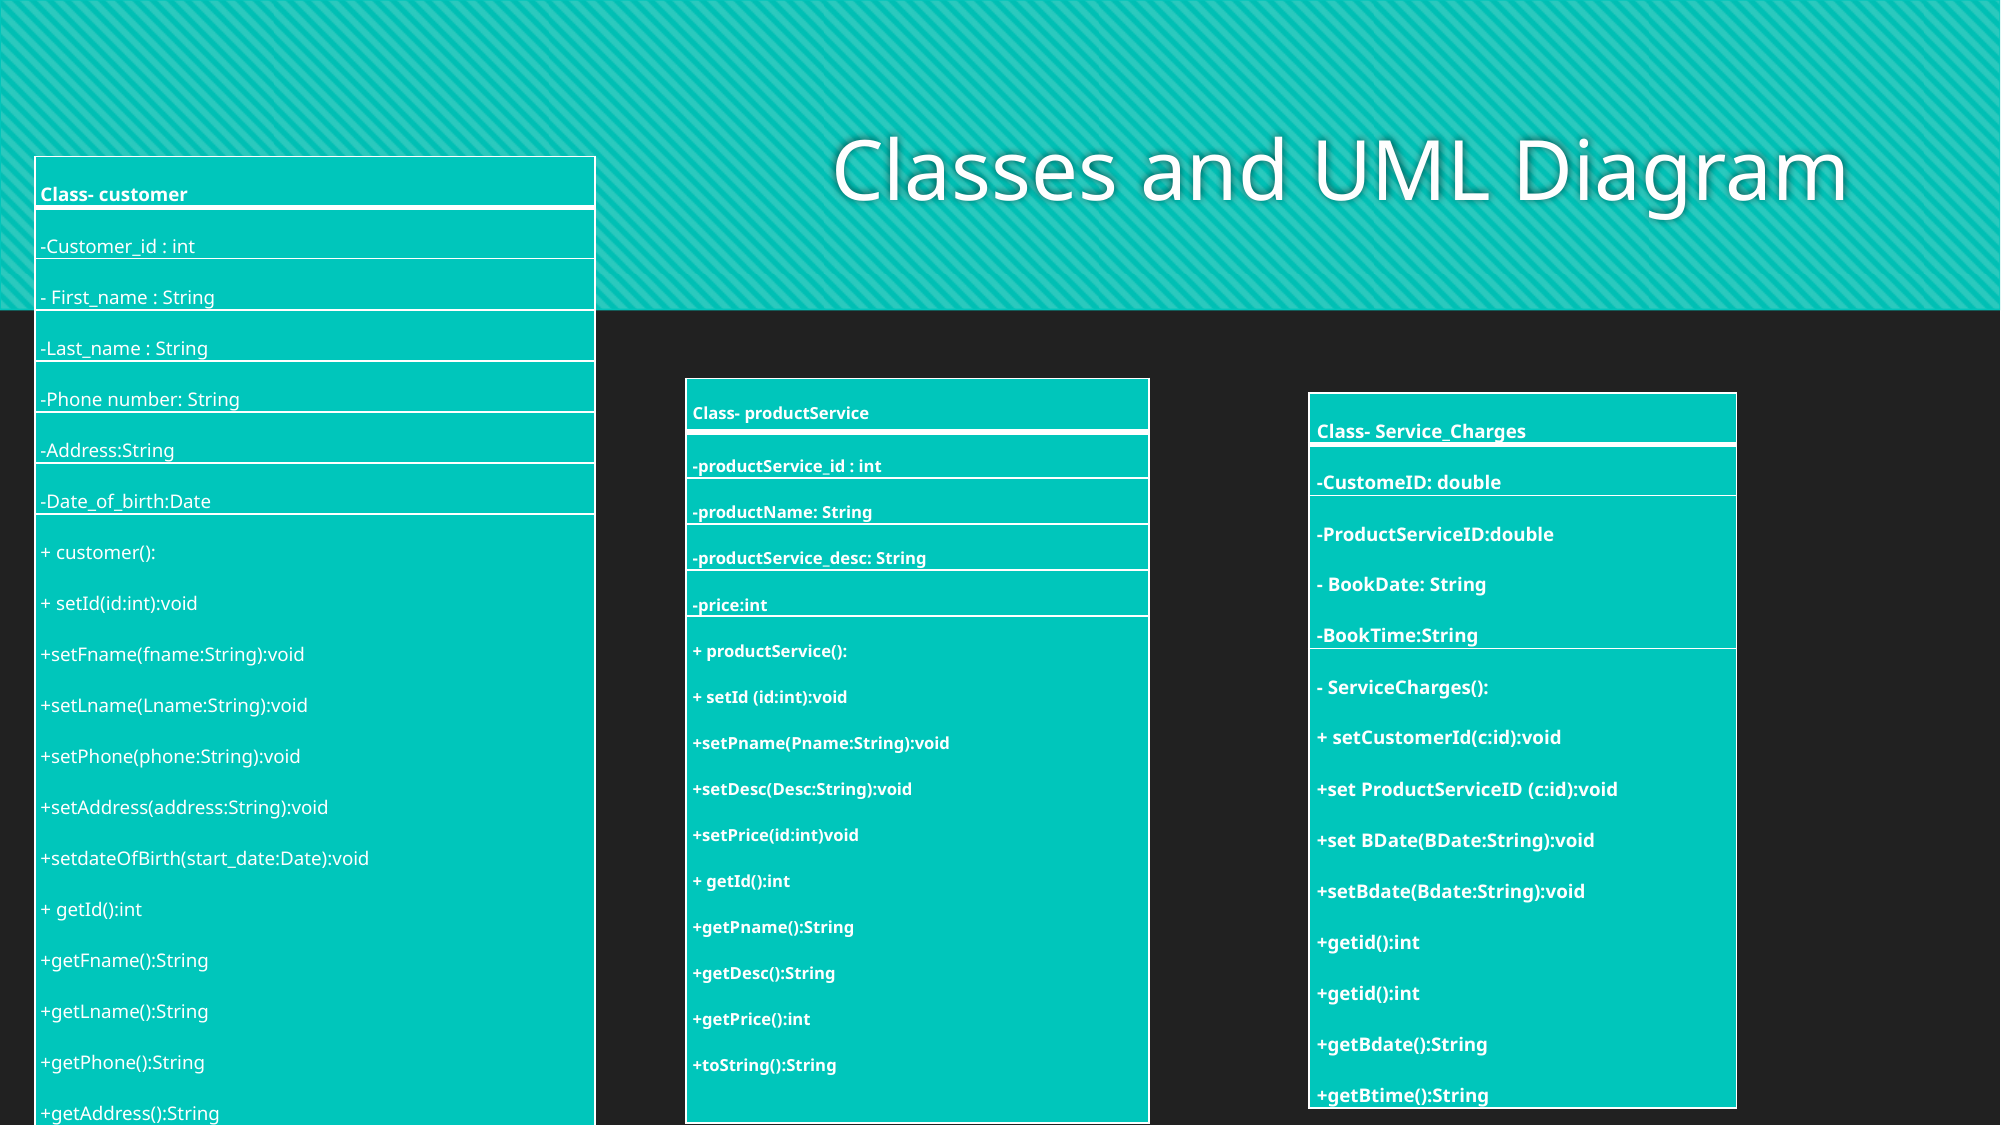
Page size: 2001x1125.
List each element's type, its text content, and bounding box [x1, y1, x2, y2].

table_header Class- customer [36, 157, 594, 205]
table_header Class- productService [687, 379, 1148, 429]
table_cell -Phone number: String [36, 362, 594, 411]
title Classes and UML Diagram [721, 35, 1866, 325]
table_cell + productService(): + setId (id:int):void +setPname(Pname:String):void +setDesc(Desc:String):void +setPrice(id:int)void + getId():int +getPname():String +getDesc():String +getPrice():int +toString():String [687, 617, 1148, 1122]
table_cell -Date_of_birth:Date [36, 464, 594, 513]
table_cell -productName: String [687, 479, 1148, 523]
table_cell - ServiceCharges(): + setCustomerId(c:id):void +set ProductServiceID (c:id):void +set BDate(BDate:String):void +setBdate(Bdate:String):void +getid():int +getid():int +getBdate():String +getBtime():String [1310, 649, 1736, 1107]
table_header Class- Service_Charges [1310, 394, 1736, 442]
table_cell - First_name : String [36, 259, 594, 309]
table_cell + customer(): + setId(id:int):void +setFname(fname:String):void +setLname(Lname:String):void +setPhone(phone:String):void +setAddress(address:String):void +setdateOfBirth(start_date:Date):void + getId():int +getFname():String +getLname():String +getPhone():String +getAddress():String +getDateOfBirth():Date +toString():String [36, 515, 594, 1125]
table_cell -price:int [687, 571, 1148, 615]
table_cell -productService_id : int [687, 435, 1148, 477]
table_cell -CustomeID: double [1310, 447, 1736, 495]
table_cell -Address:String [36, 413, 594, 462]
table_cell -productService_desc: String [687, 525, 1148, 569]
table_cell -Last_name : String [36, 311, 594, 360]
table_cell -ProductServiceID:double - BookDate: String -BookTime:String [1310, 496, 1736, 648]
table_cell -Customer_id : int [36, 210, 594, 258]
list [596, 364, 1866, 962]
